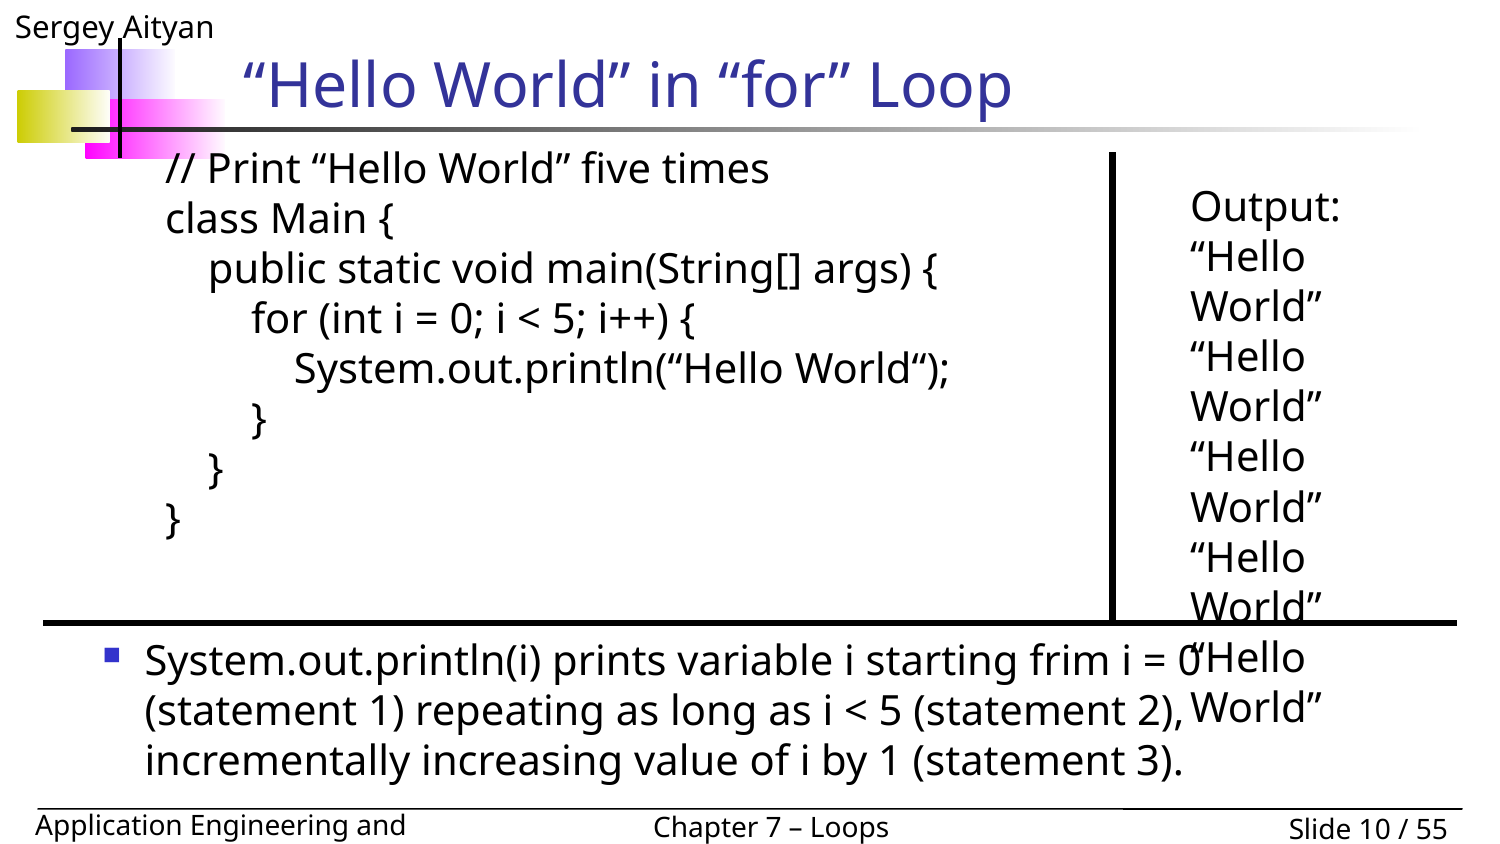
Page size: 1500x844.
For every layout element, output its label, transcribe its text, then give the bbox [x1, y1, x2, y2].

list Output: “Hello World” “Hello World” “Hello World” “Hello World” “Hello World” [1175, 172, 1457, 356]
title “Hello World” in “for” Loop [228, 46, 1332, 128]
list // Print “Hello World” five times class Main { public static void main(String[] args) { for (int i = 0; i < 5; i++) { System.out.println(“Hello World“); } } } [150, 133, 1000, 215]
list System.out.println(i) prints variable i starting frim i = 0 (statement 1) repeating as long as i < 5 (statement 2), incrementally increasing value of i by 1 (statement 3). [87, 630, 1413, 762]
